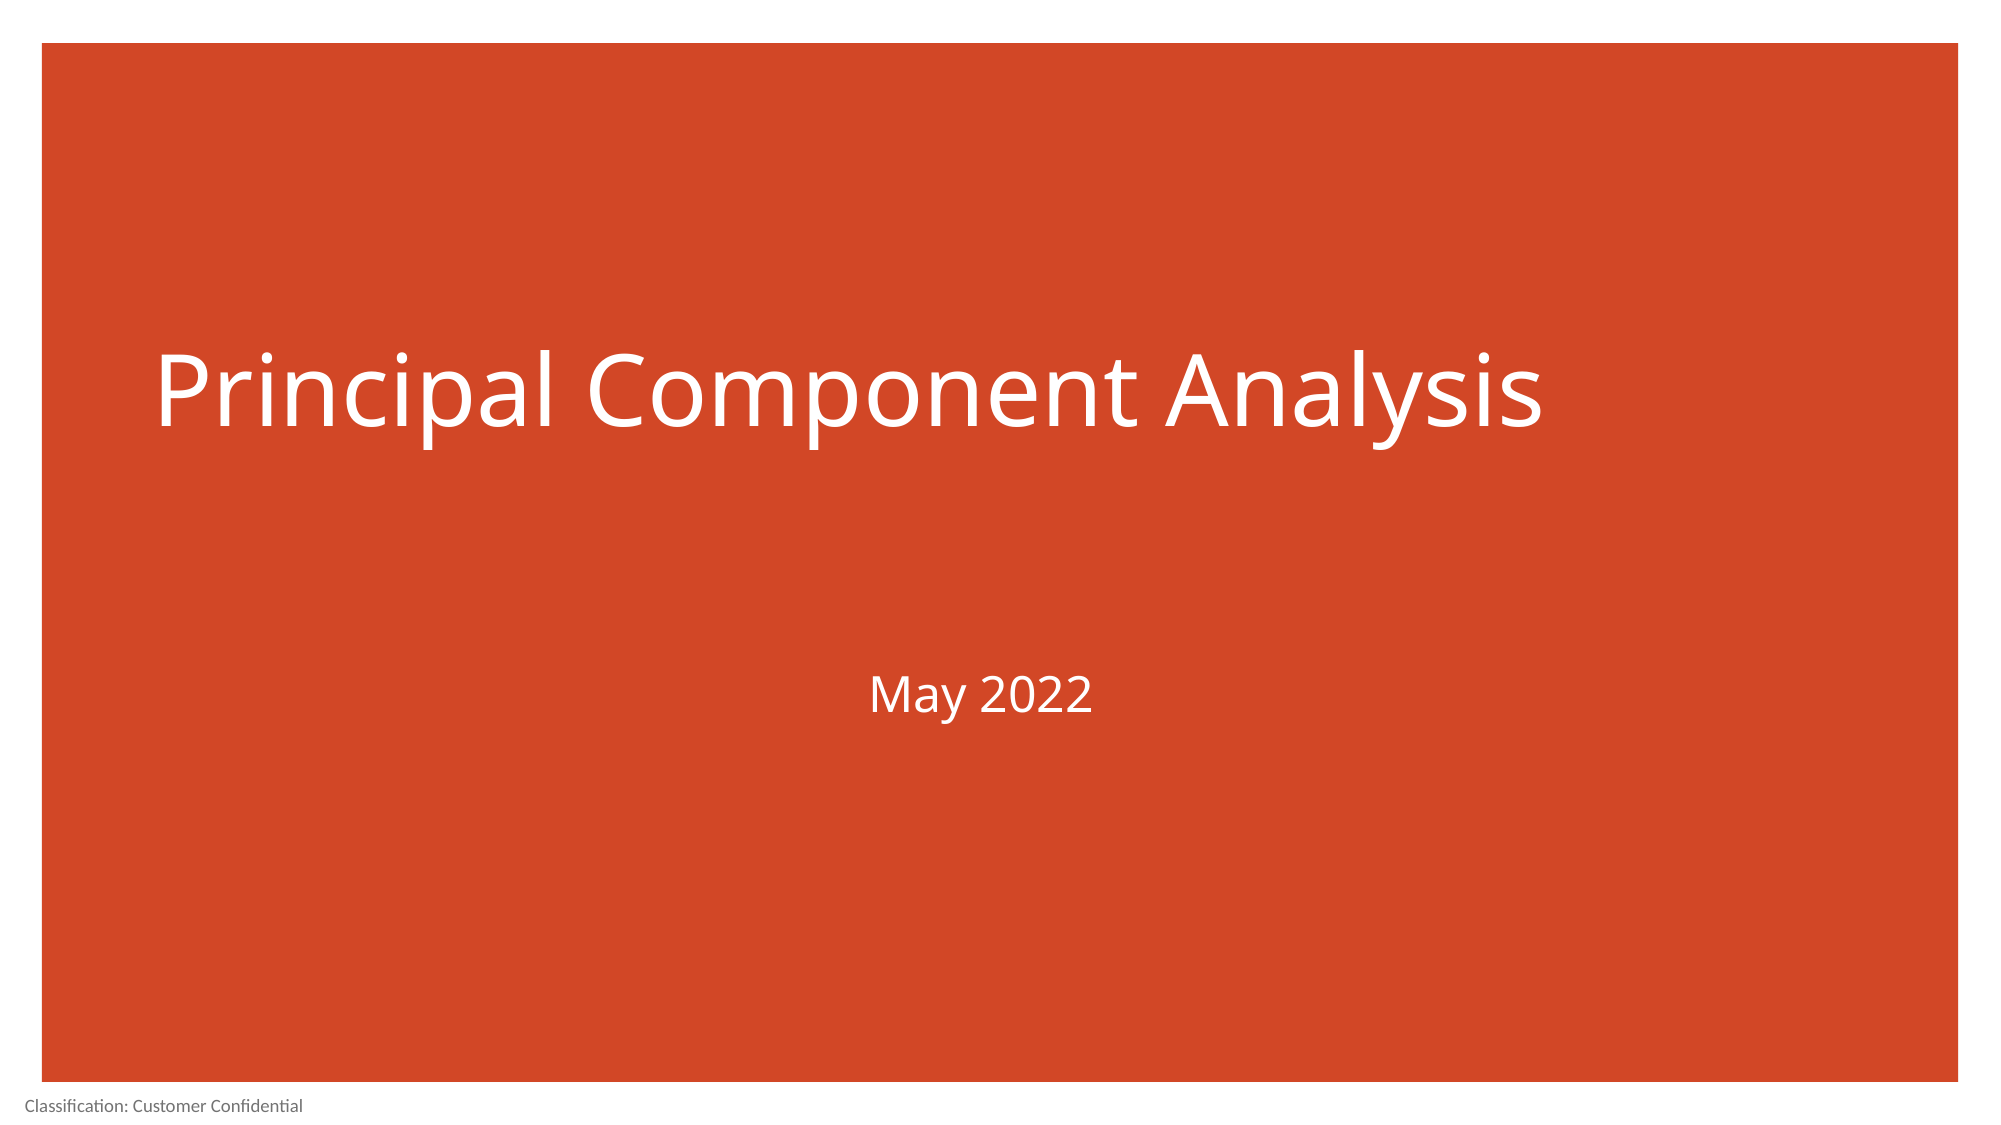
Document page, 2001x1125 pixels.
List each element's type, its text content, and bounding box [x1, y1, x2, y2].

title Principal Component Analysis [137, 190, 1863, 583]
text_box May 2022 [853, 624, 1281, 812]
